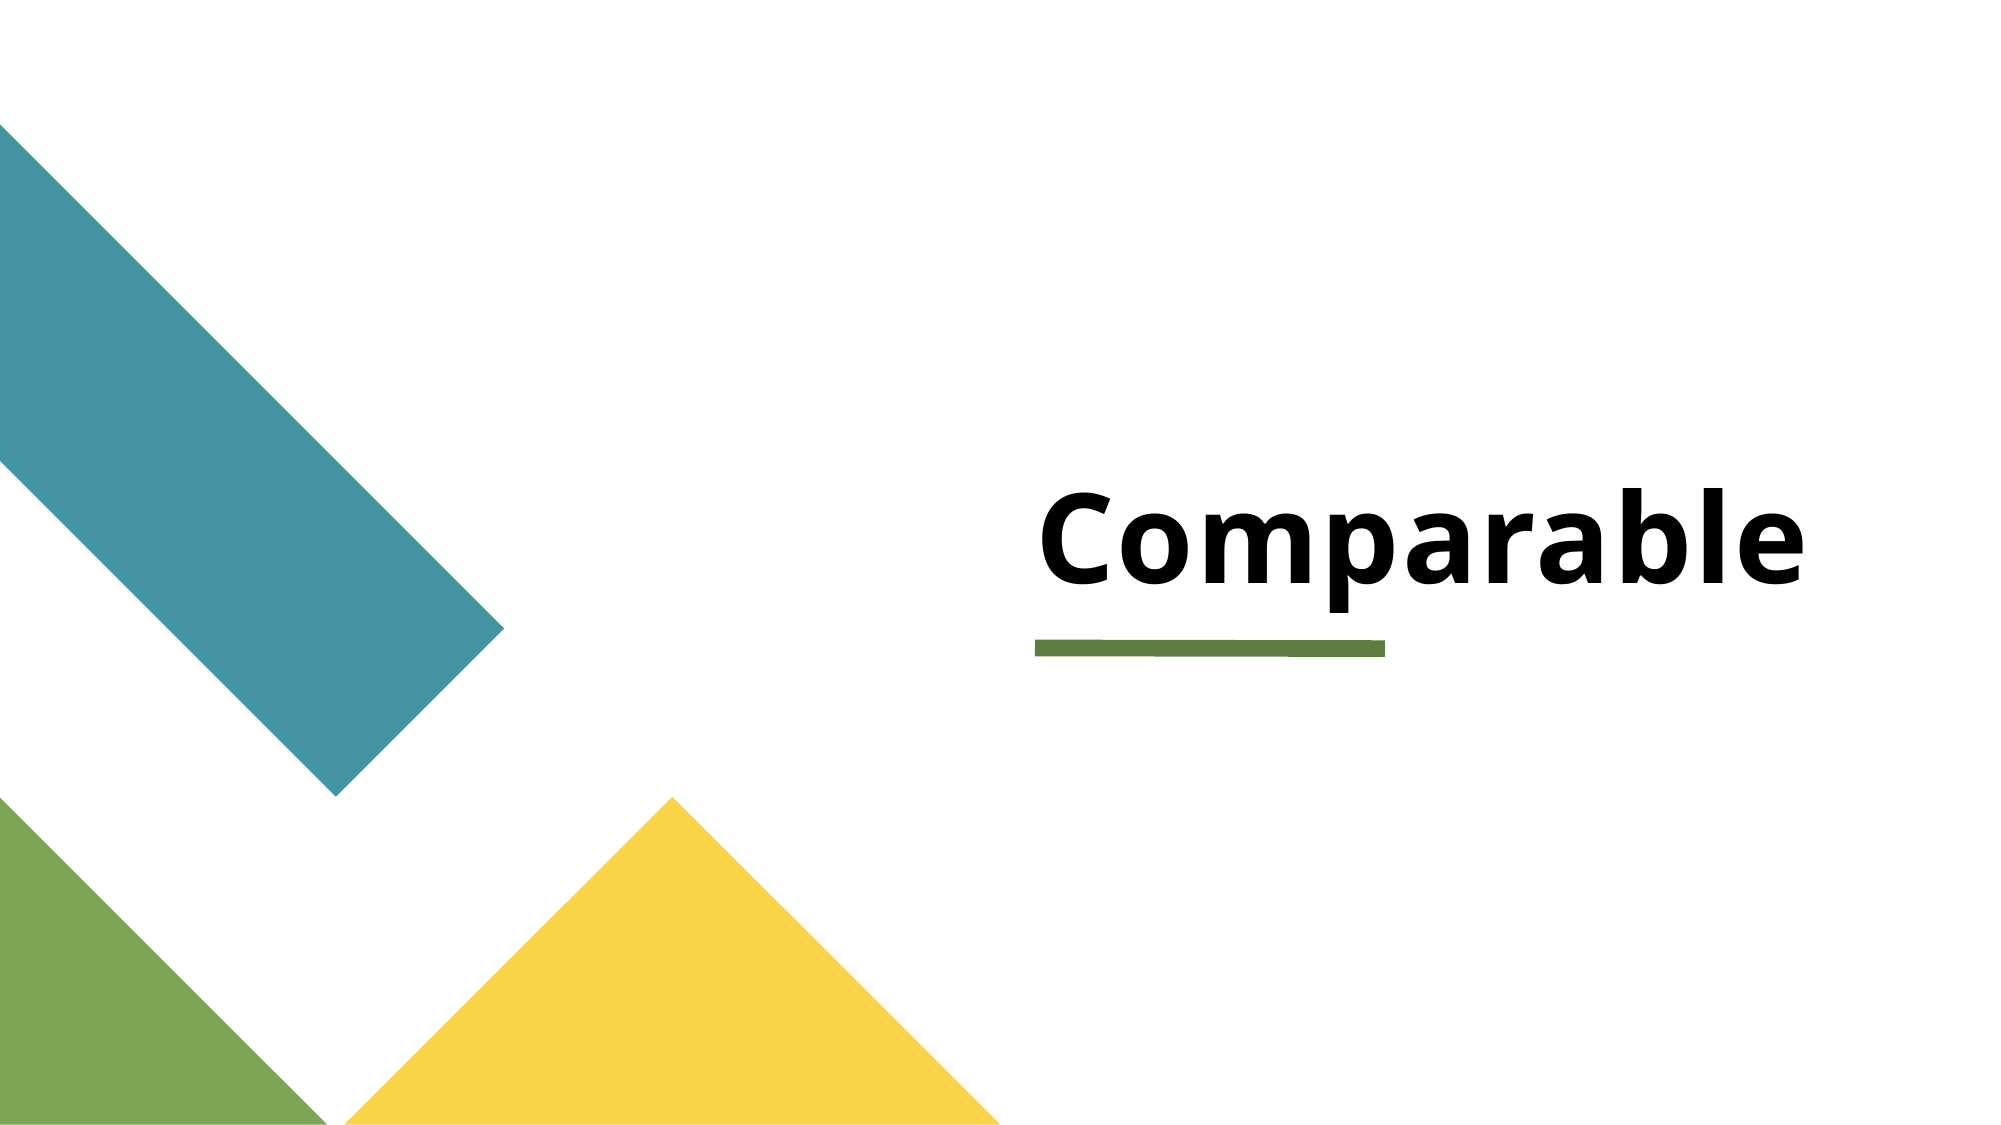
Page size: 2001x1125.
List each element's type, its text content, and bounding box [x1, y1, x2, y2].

title Comparable [1035, 67, 1936, 608]
